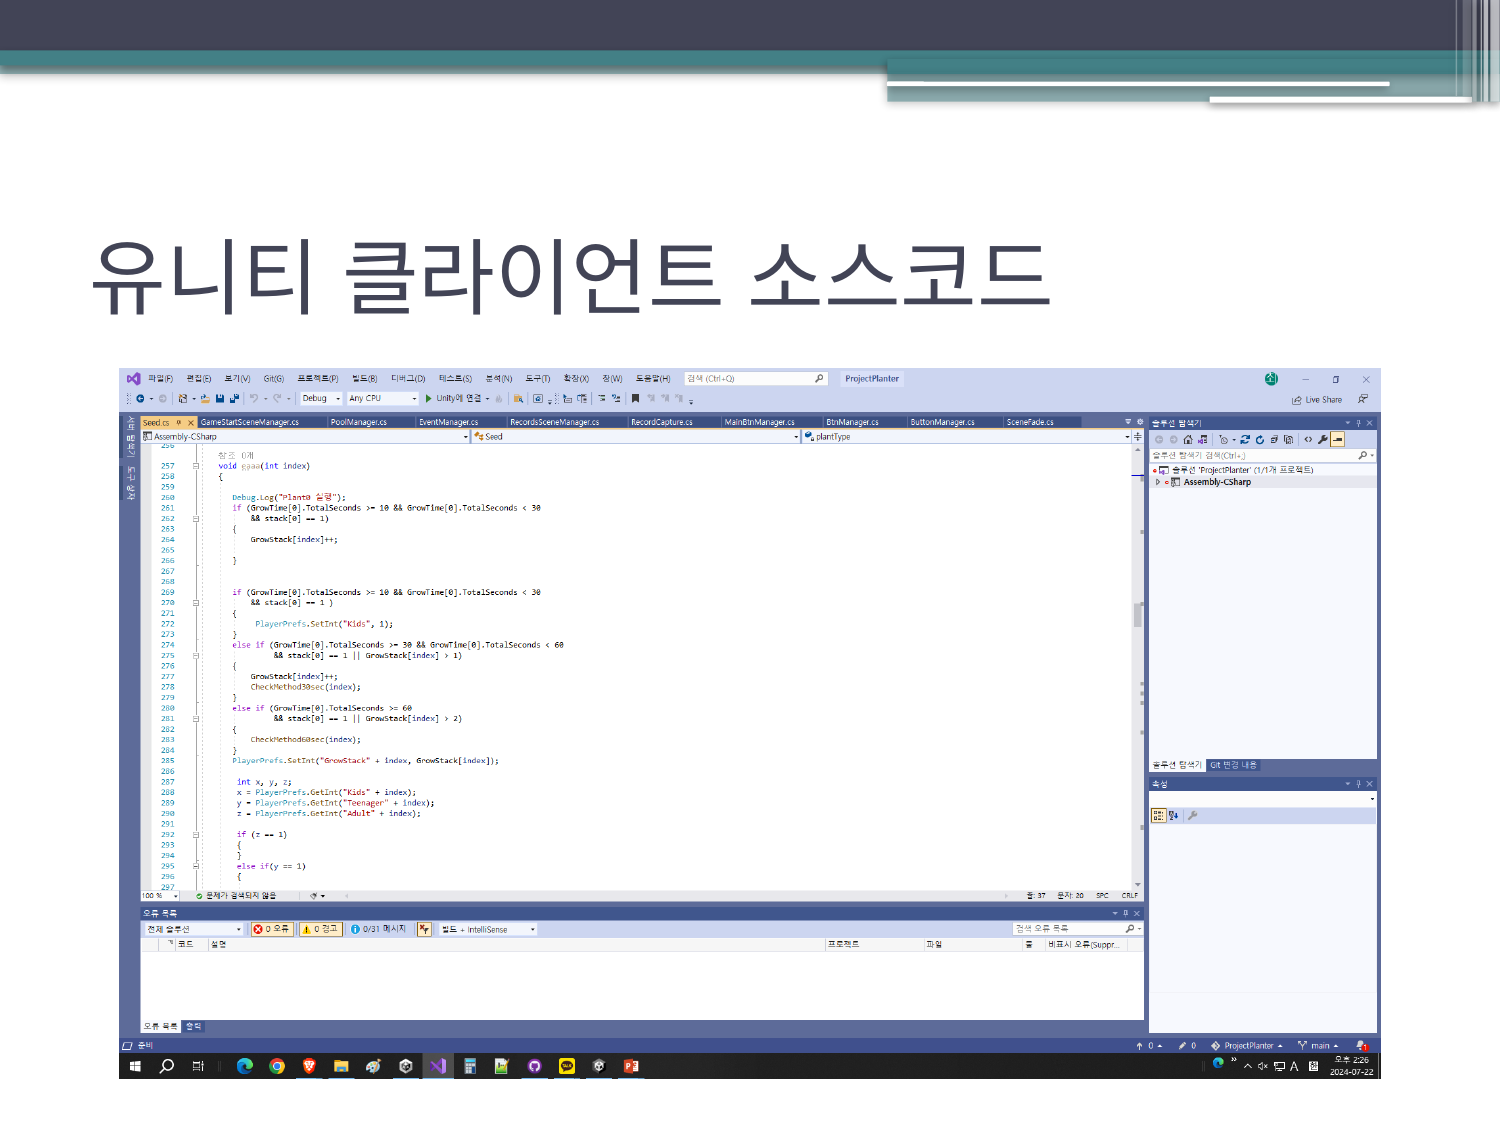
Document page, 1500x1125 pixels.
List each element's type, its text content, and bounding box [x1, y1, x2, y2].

title 유니티 클라이언트 소스코드 [75, 187, 1425, 363]
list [119, 368, 1381, 1079]
